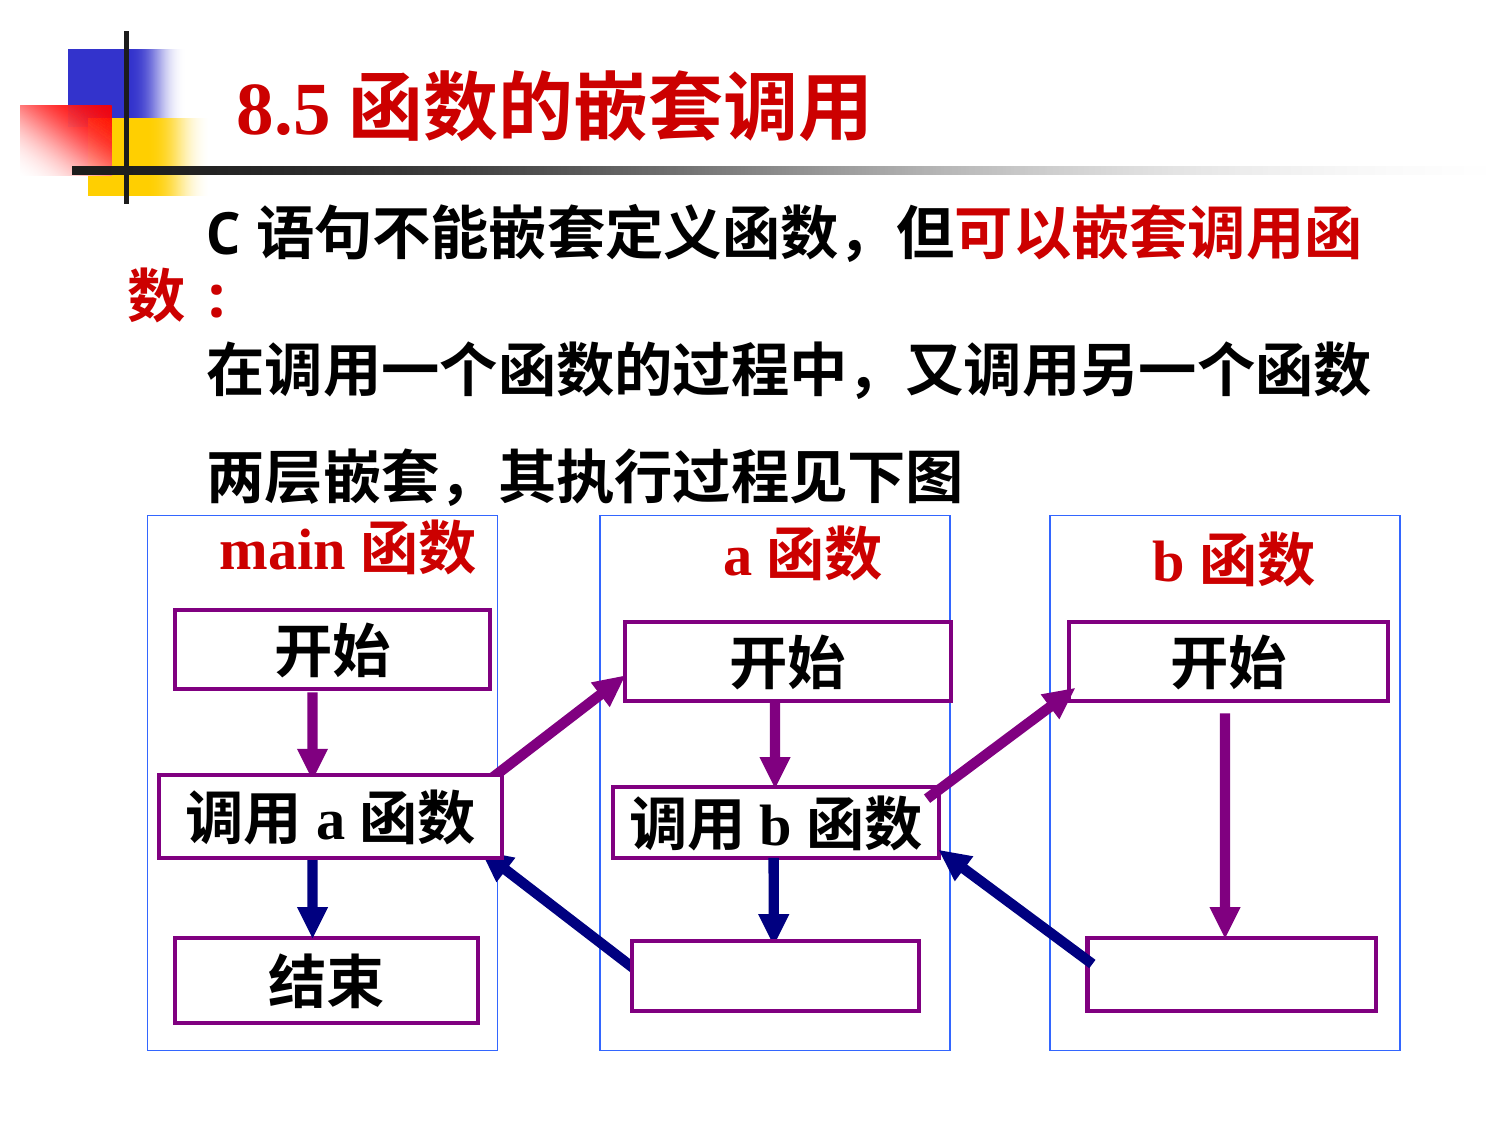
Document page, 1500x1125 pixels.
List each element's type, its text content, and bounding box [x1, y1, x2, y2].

text_box 调用a函数 [159, 774, 502, 858]
text_box b函数 [1080, 527, 1388, 598]
text_box 结束 [174, 938, 479, 1024]
text_box [600, 680, 774, 965]
text_box [600, 853, 950, 1051]
text_box [1050, 515, 1400, 1051]
text_box [767, 857, 780, 940]
text_box 开始 [624, 621, 951, 701]
text_box [600, 515, 950, 694]
text_box [484, 858, 631, 967]
text_box [631, 940, 920, 1012]
text_box [306, 858, 319, 939]
list C语句不能嵌套定义函数，但可以嵌套调用函数: 在调用一个函数的过程中，又调用另一个函数 两层嵌套，其执行过程见下图 [112, 196, 1436, 468]
text_box [939, 850, 1093, 965]
title 8.5函数的嵌套调用 [183, 48, 928, 161]
text_box [939, 783, 950, 851]
text_box [497, 675, 625, 774]
text_box [306, 692, 319, 774]
text_box 调用b函数 [612, 786, 939, 858]
text_box 开始 [174, 609, 490, 689]
text_box 开始 [1068, 621, 1388, 701]
text_box [926, 688, 1075, 799]
text_box [147, 515, 498, 1051]
text_box main函数 [194, 515, 502, 587]
text_box a函数 [631, 515, 975, 598]
text_box [776, 701, 950, 788]
text_box [1087, 938, 1376, 1012]
text_box [768, 700, 782, 789]
text_box [1218, 713, 1232, 939]
